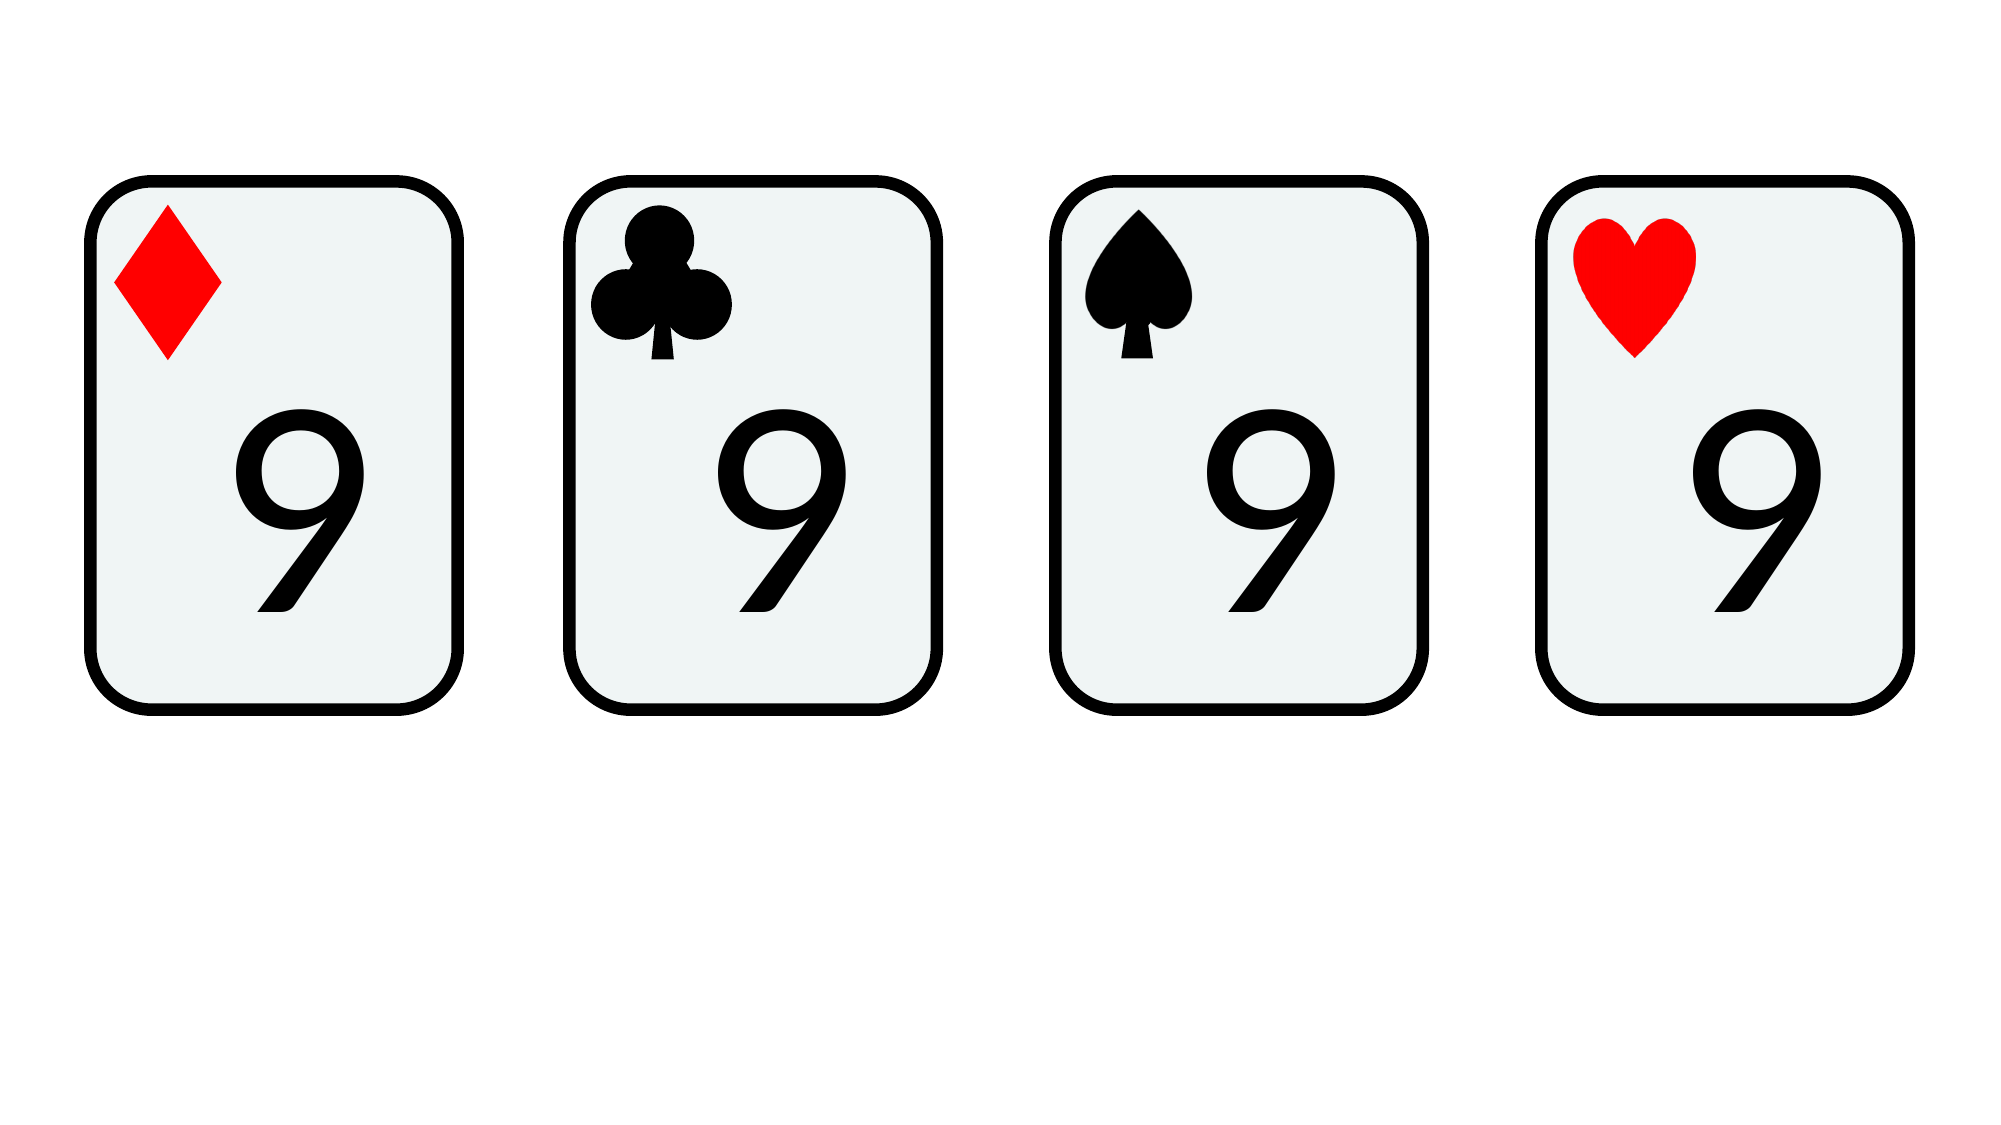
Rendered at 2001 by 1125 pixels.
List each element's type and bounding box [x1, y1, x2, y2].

text_box [90, 181, 458, 710]
text_box [1541, 181, 1909, 710]
text_box [1055, 179, 1423, 710]
text_box [569, 181, 937, 710]
